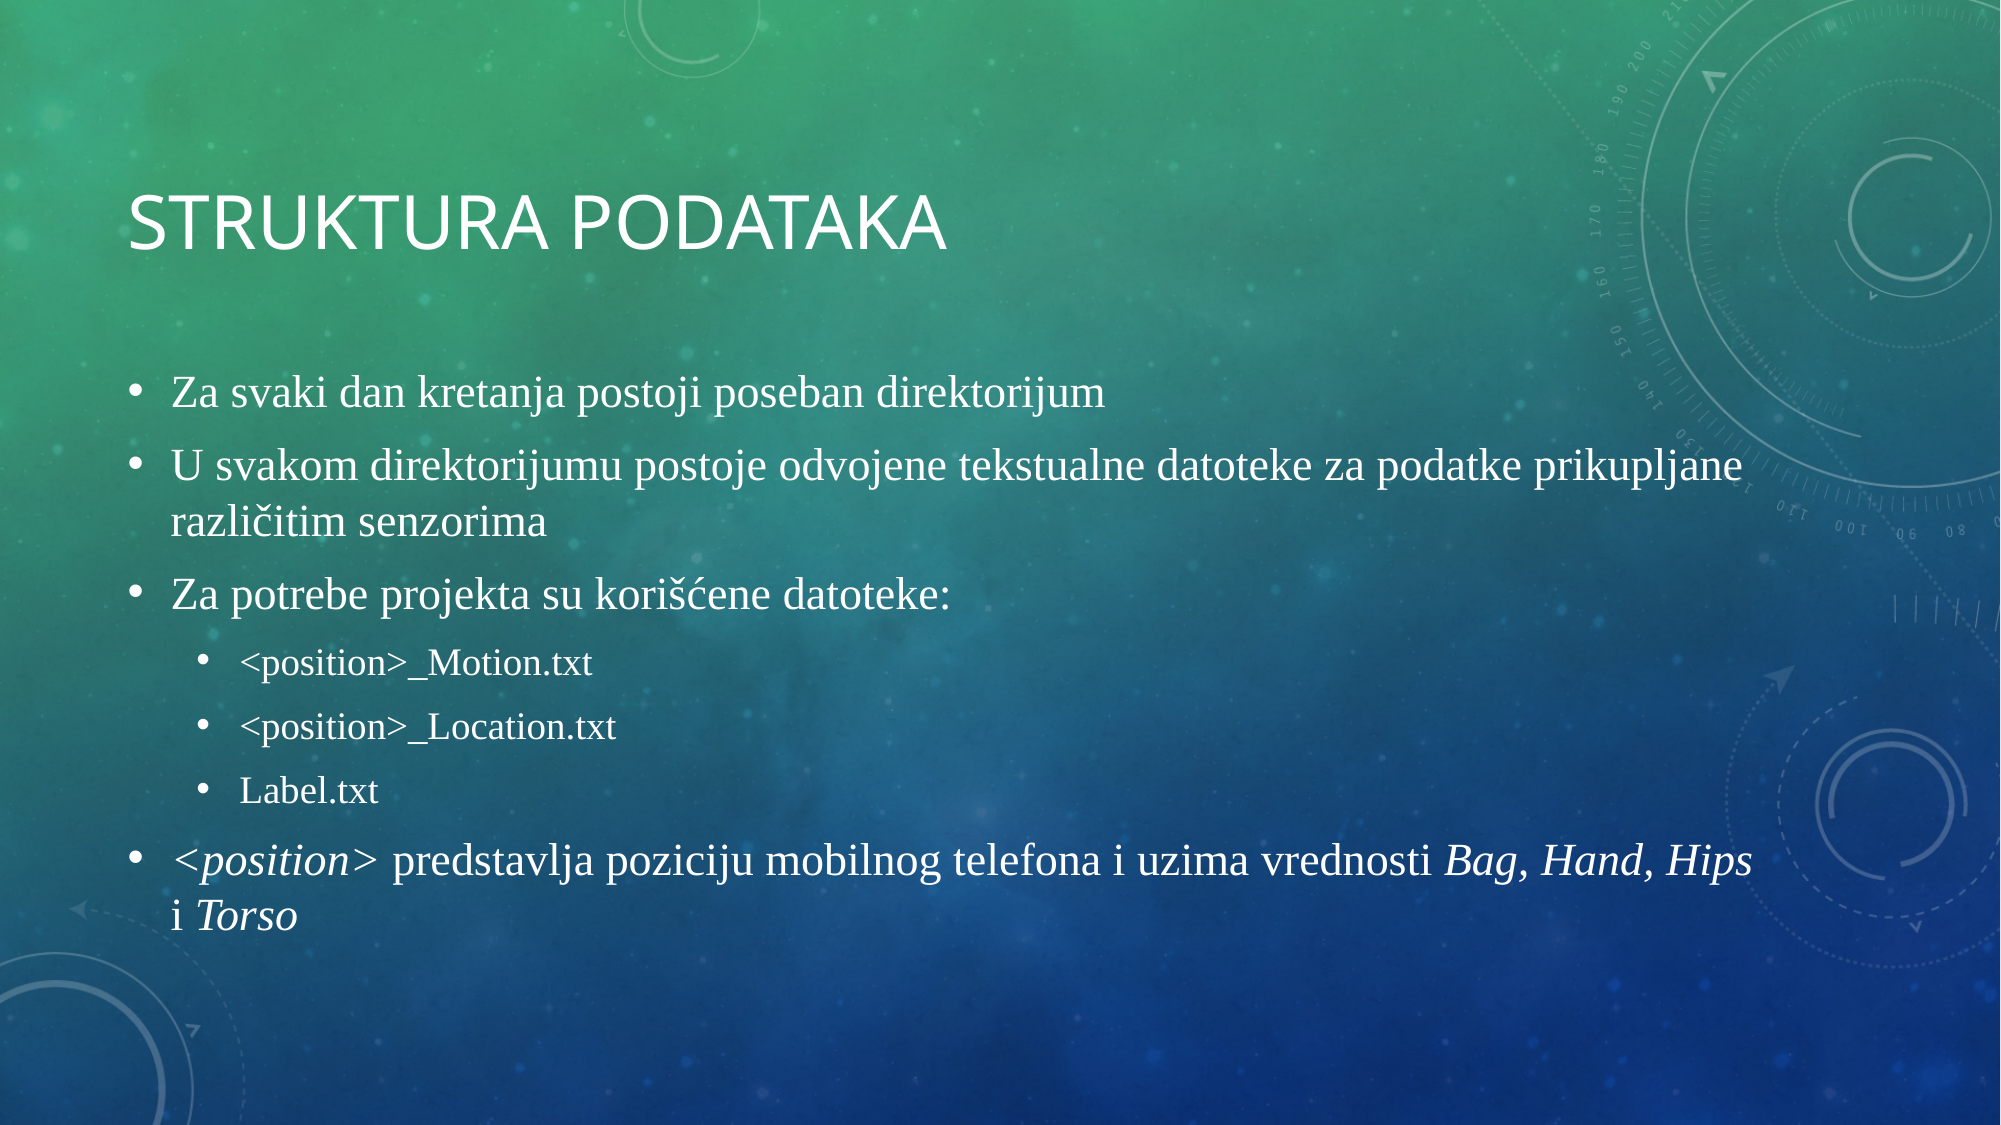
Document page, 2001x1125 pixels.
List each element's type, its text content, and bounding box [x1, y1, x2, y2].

title Struktura podataka [112, 99, 1775, 339]
list Za svaki dan kretanja postoji poseban direktorijum U svakom direktorijumu postoje odvojene tekstualne datoteke za podatke prikupljane različitim senzorima Za potrebe projekta su korišćene datoteke: <position>_Motion.txt <position>_Location.txt Label.txt <position> predstavlja poziciju mobilnog telefona i uzima vrednosti Bag, Hand, Hips i Torso [112, 351, 1775, 950]
picture [0, 0, 2001, 1125]
